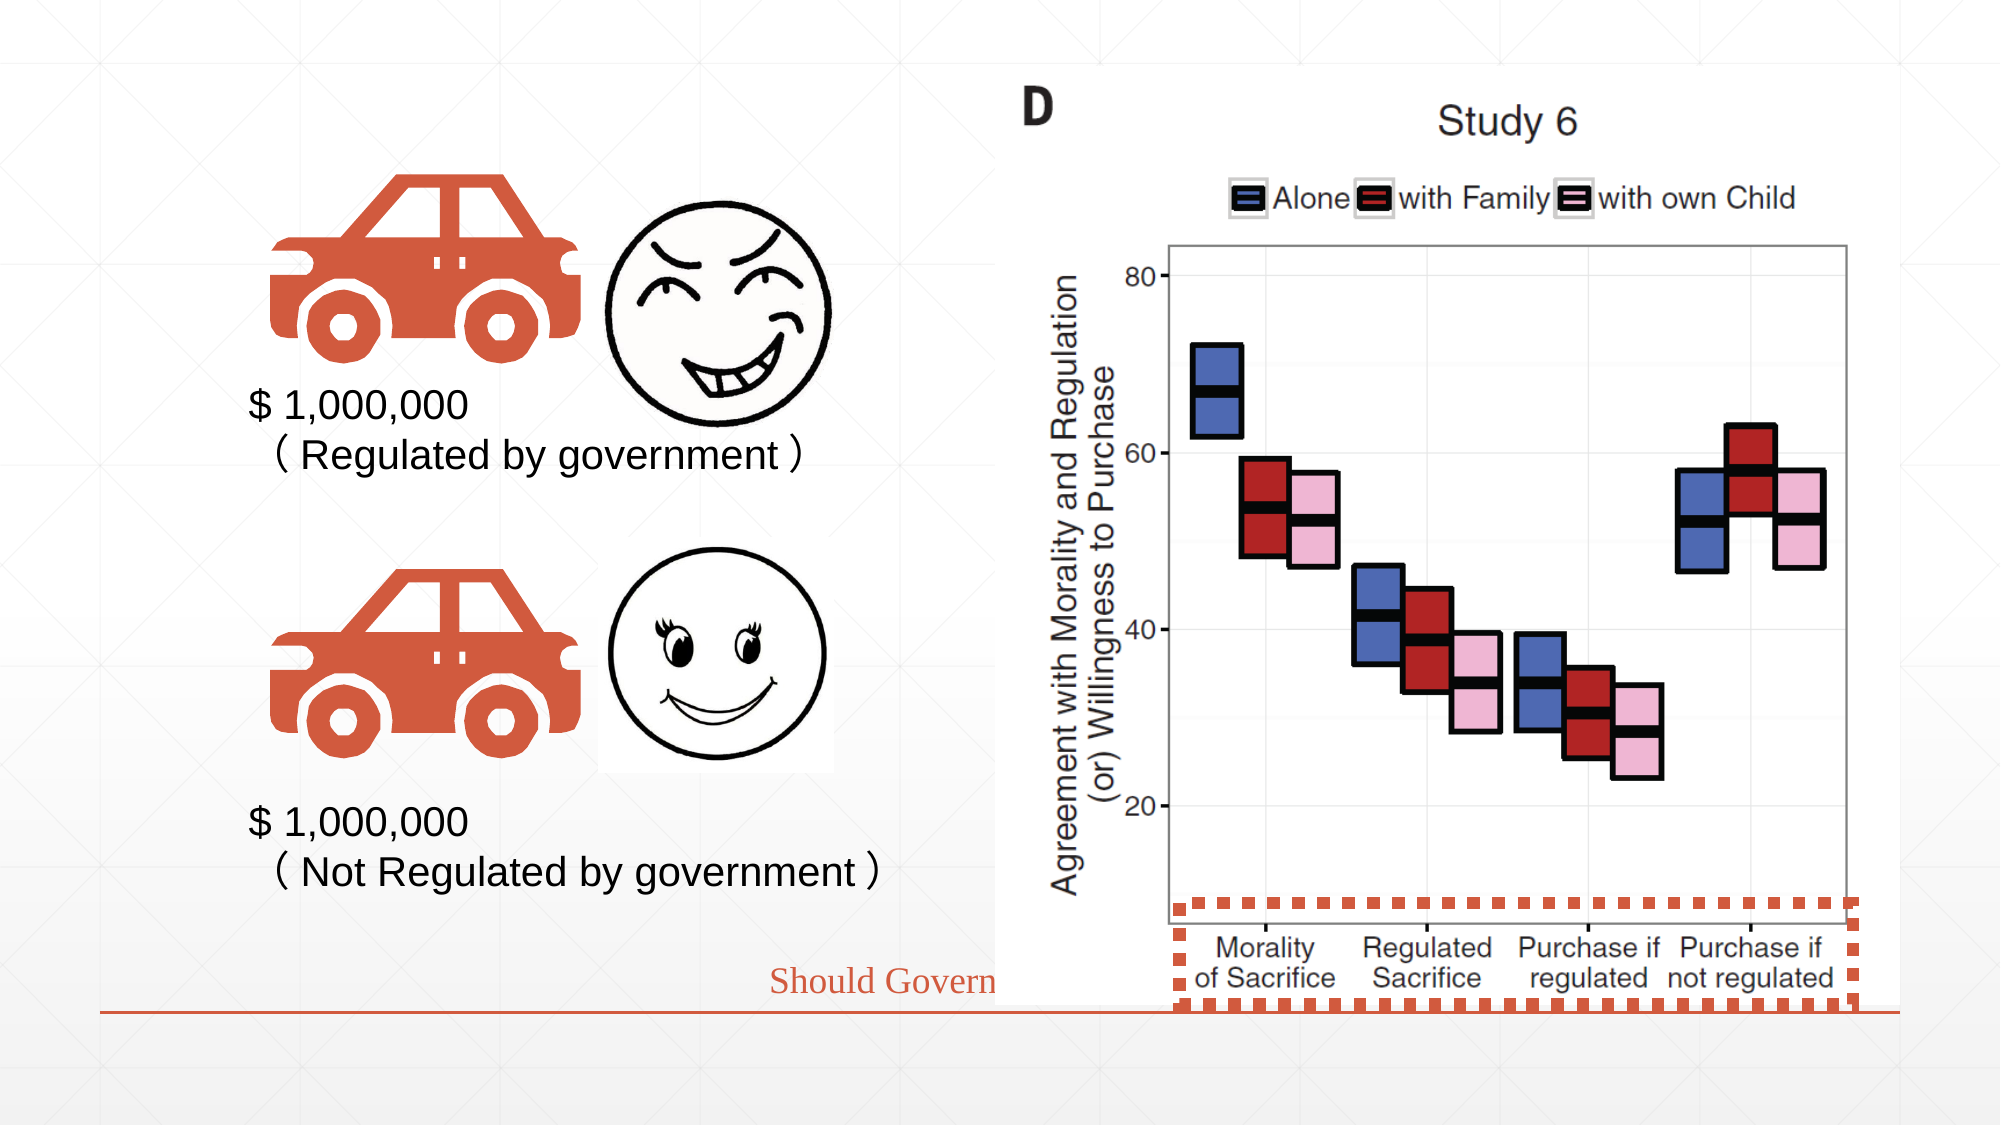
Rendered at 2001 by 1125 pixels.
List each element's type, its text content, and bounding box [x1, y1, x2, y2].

text_box [306, 289, 381, 364]
picture [598, 537, 834, 773]
text_box [270, 174, 581, 339]
text_box [270, 569, 581, 733]
text_box $ 1,000,000 （Not Regulated by government） [234, 786, 922, 902]
text_box [464, 289, 539, 364]
text_box [306, 684, 381, 759]
picture [995, 66, 1900, 1005]
picture [602, 196, 834, 429]
text_box $ 1,000,000 （Regulated by government） [233, 370, 846, 486]
text_box [464, 684, 539, 759]
